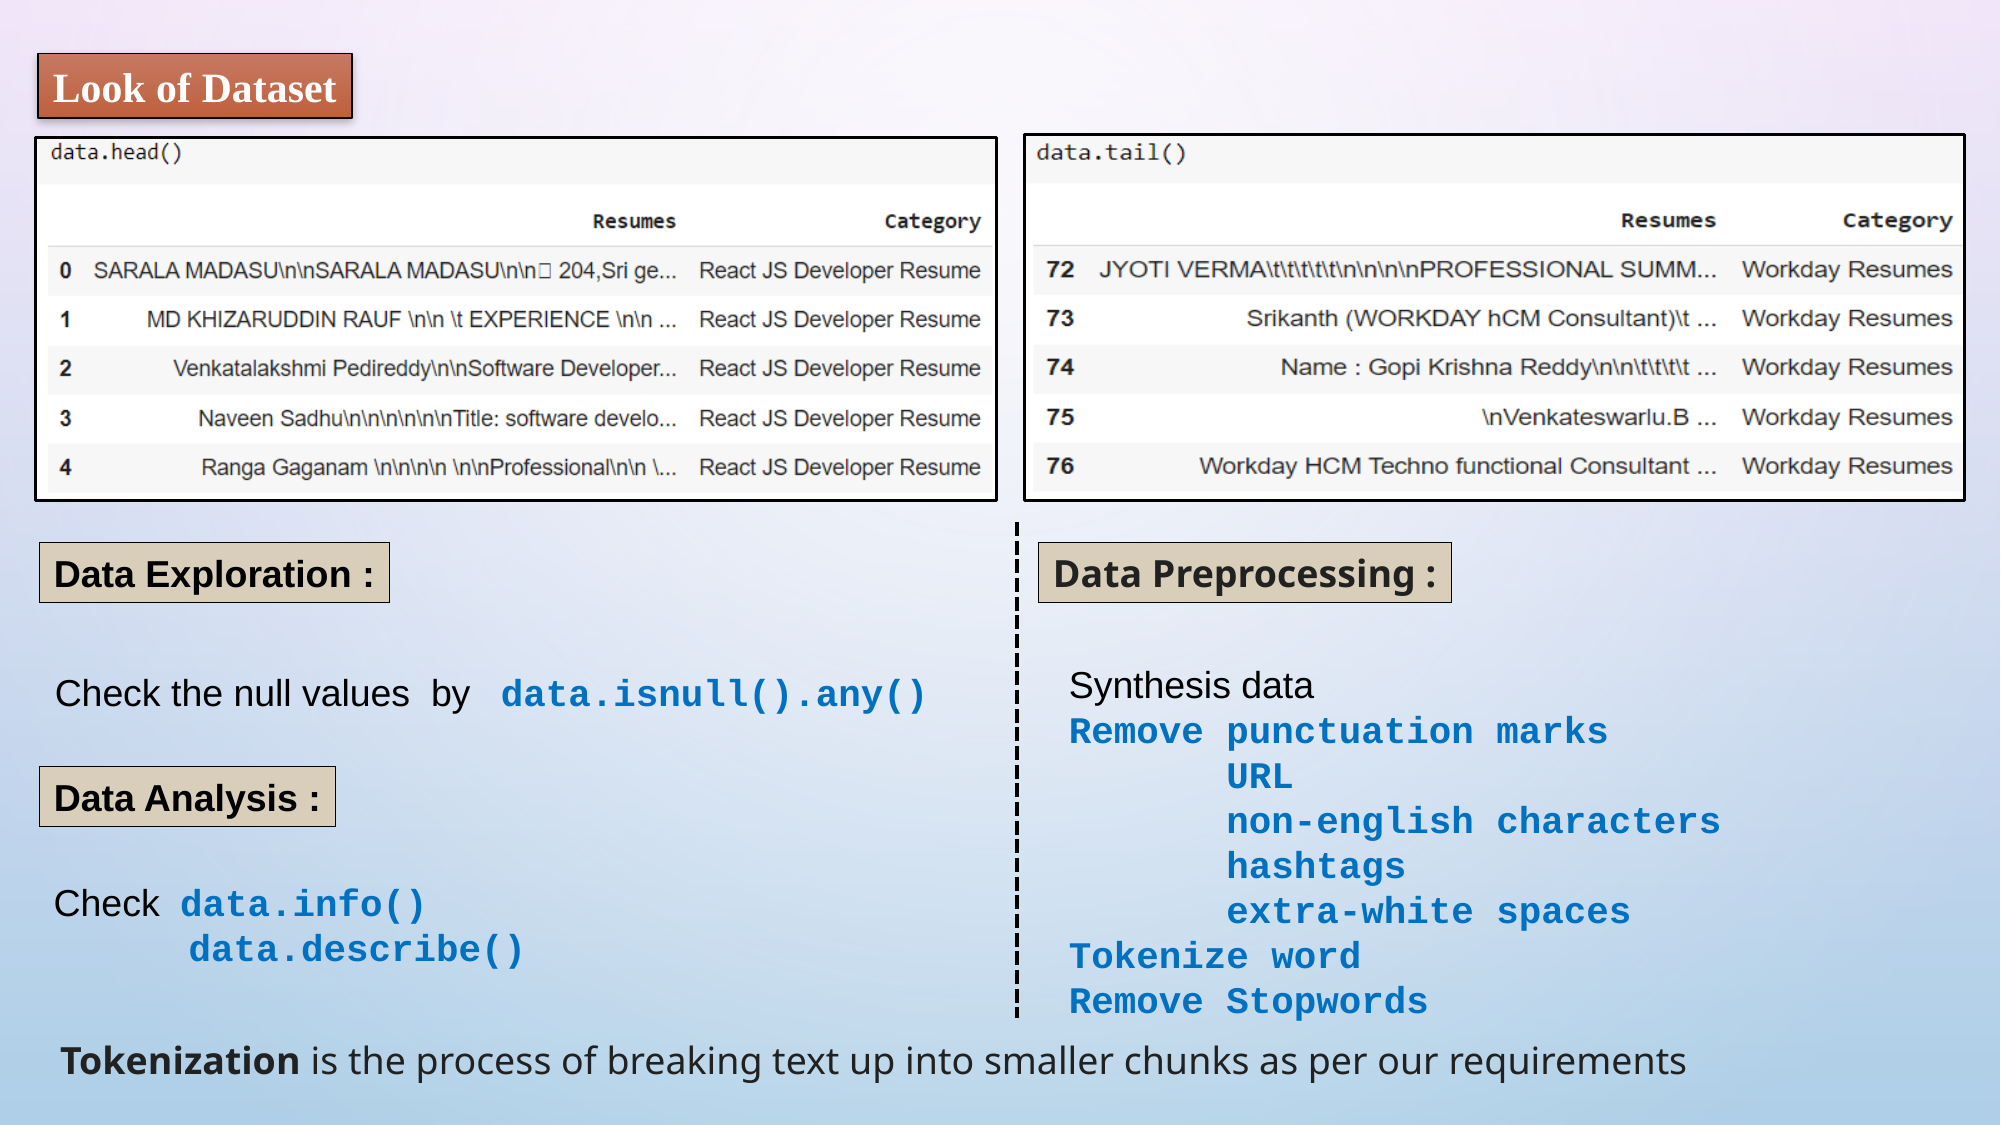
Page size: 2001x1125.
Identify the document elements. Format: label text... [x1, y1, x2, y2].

picture [1025, 136, 1963, 500]
text_box Check data.info() data.describe() [38, 871, 542, 976]
text_box Data Exploration : [39, 542, 390, 603]
text_box Synthesis data Remove punctuation marks URL non-english characters hashtags extra-white spaces Tokenize word Remove Stopwords [1054, 653, 1737, 1029]
text_box Check the null values by data.isnull().any() [40, 661, 944, 722]
picture [37, 138, 996, 500]
text_box Look of Dataset [37, 53, 353, 119]
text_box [0, 0, 2000, 1019]
text_box Data Preprocessing : [1038, 542, 1452, 603]
text_box Tokenization is the process of breaking text up into smaller chunks as per our requirements [45, 1030, 1704, 1090]
text_box Data Analysis : [39, 766, 336, 827]
